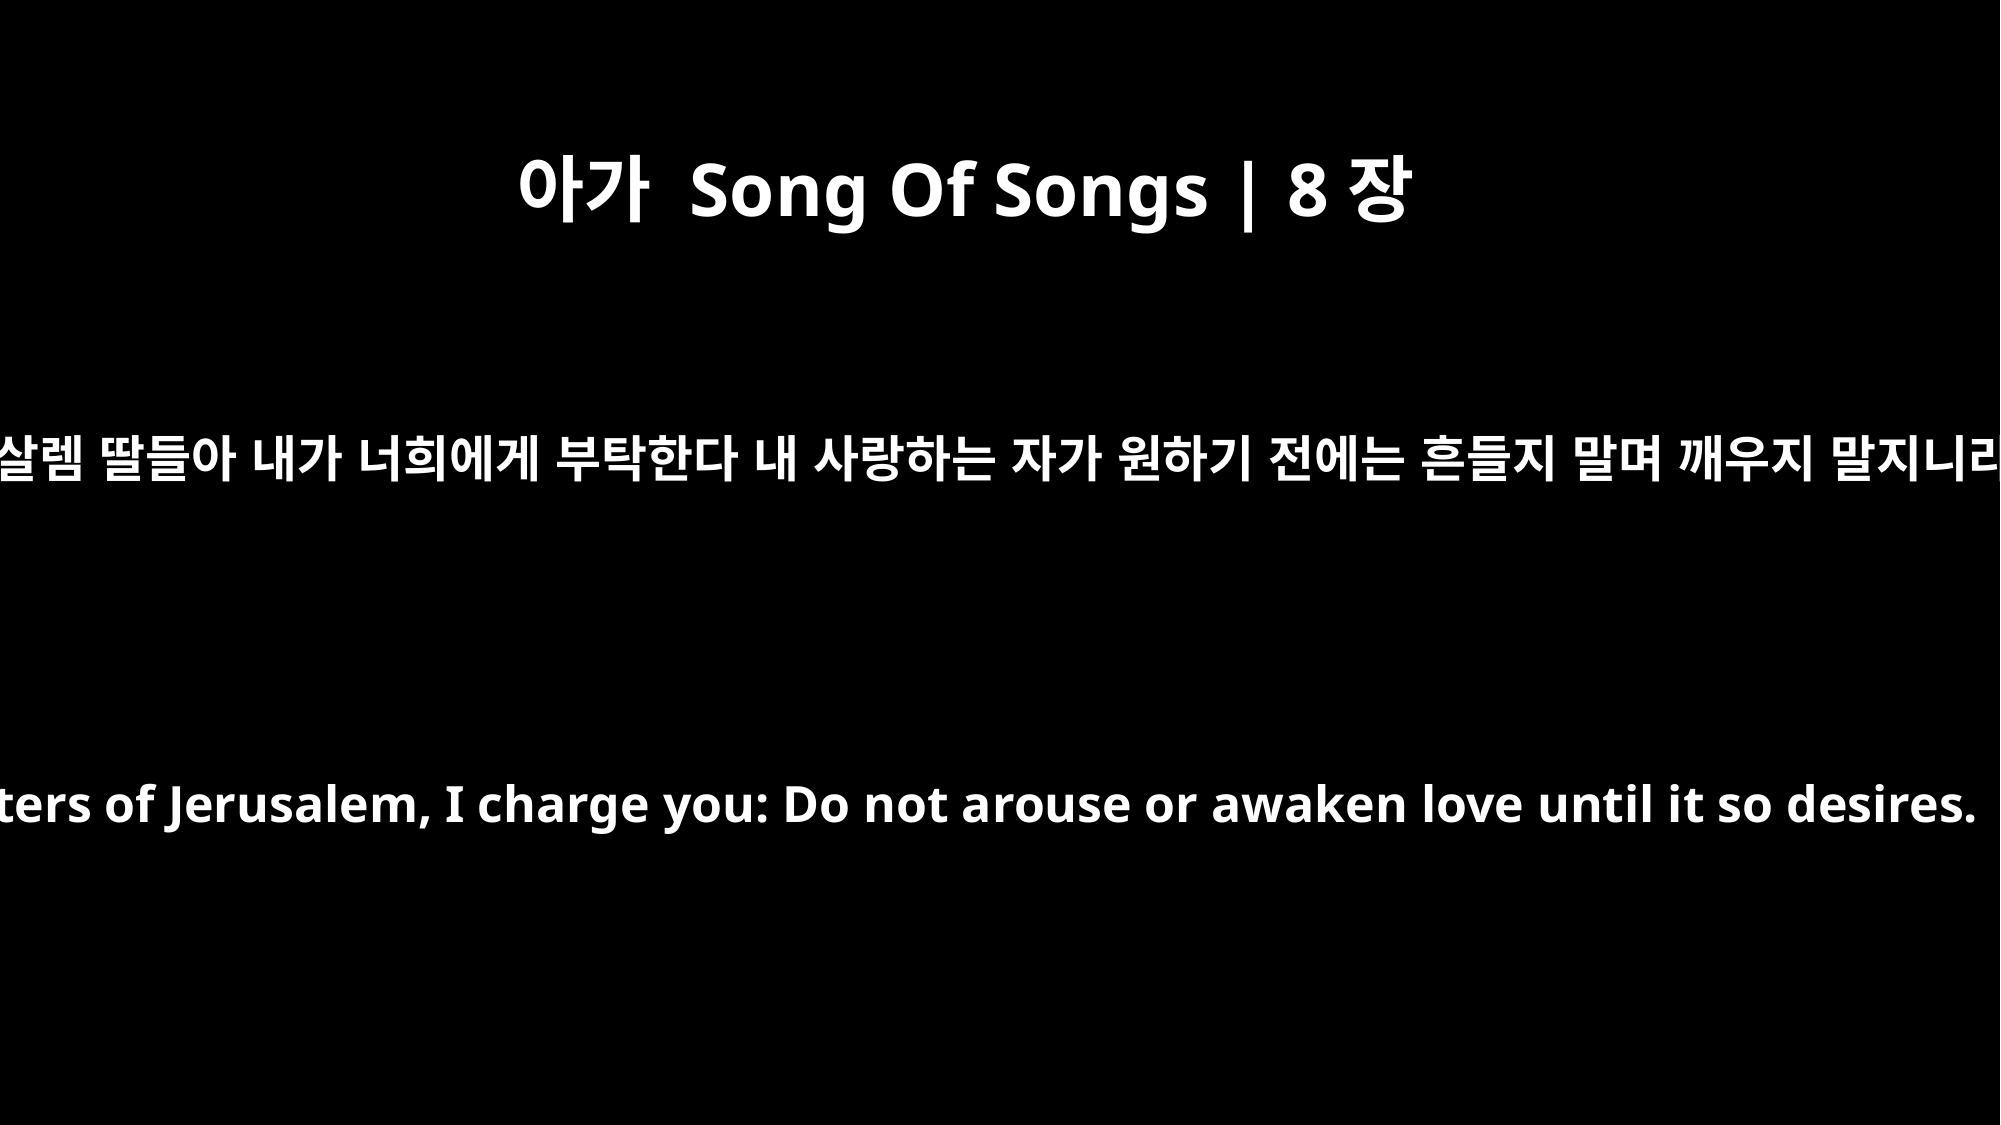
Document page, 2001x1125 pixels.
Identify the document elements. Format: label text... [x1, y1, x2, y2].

text_box Daughters of Jerusalem, I charge you: Do not arouse or awaken love until it so desires. [0, 764, 1994, 840]
text_box 아가 Song Of Songs | 8장 [502, 136, 1430, 239]
text_box 4 예루살렘 딸들아 내가 너희에게 부탁한다 내 사랑하는 자가 원하기 전에는 흔들지 말며 깨우지 말지니라 [0, 359, 2000, 495]
